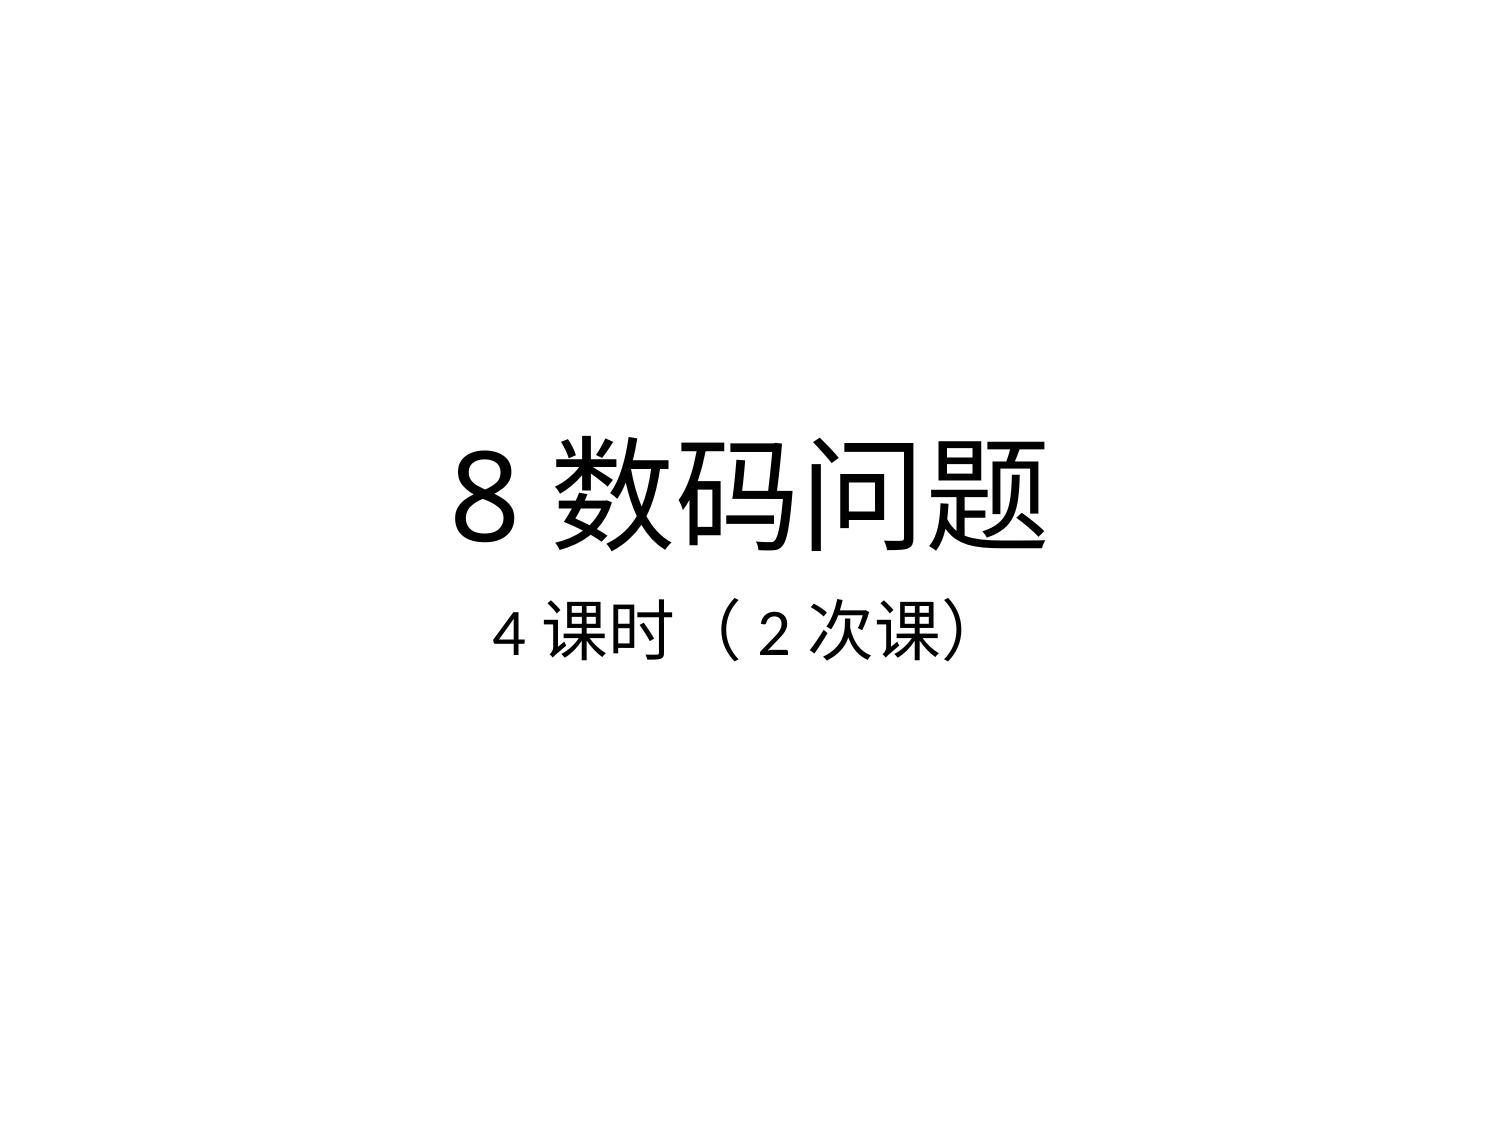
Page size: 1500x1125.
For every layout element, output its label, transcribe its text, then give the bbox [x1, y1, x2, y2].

subtitle 4课时（2次课） [187, 590, 1313, 863]
title 8数码问题 [112, 184, 1388, 576]
